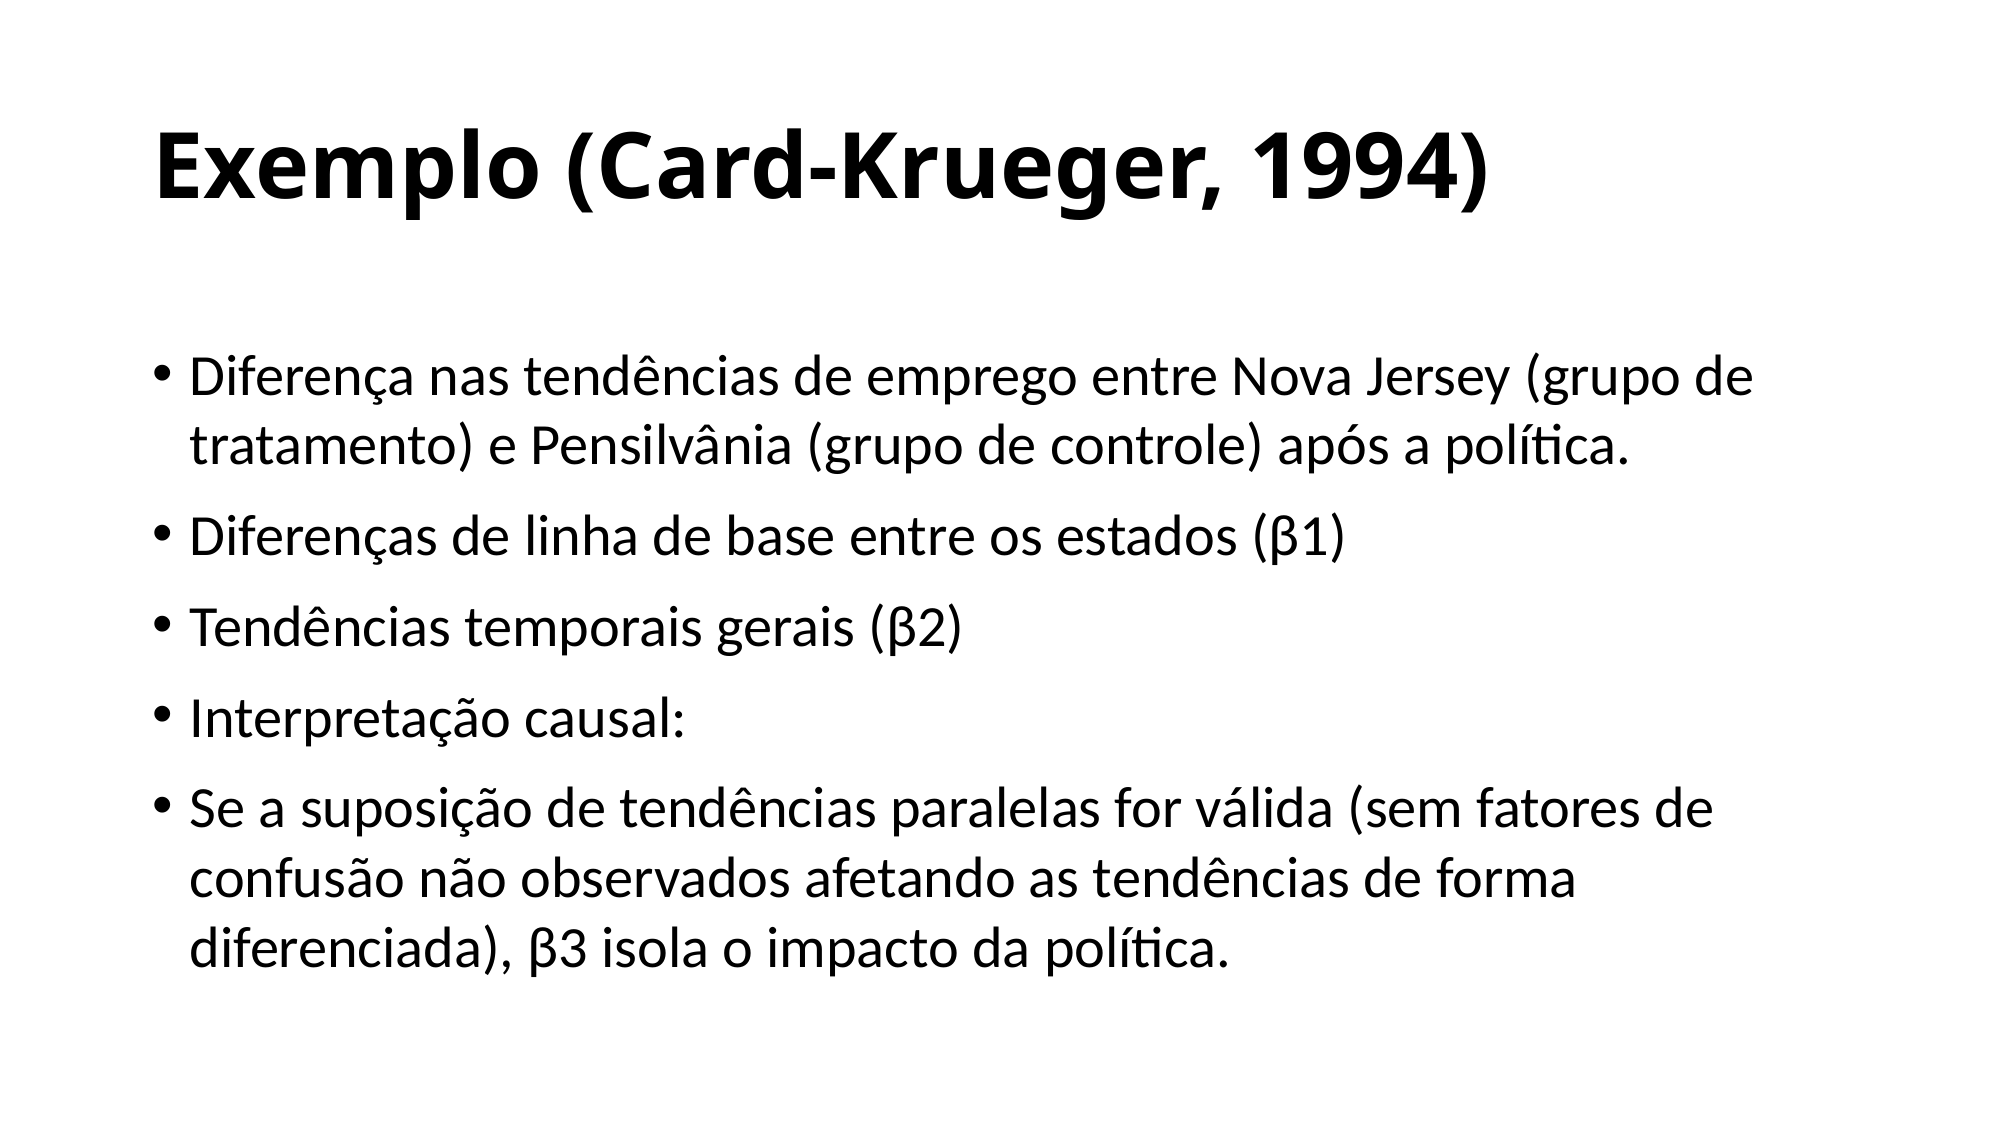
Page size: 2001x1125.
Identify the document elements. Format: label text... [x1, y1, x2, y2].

title Exemplo (Card-Krueger, 1994) [137, 59, 1863, 278]
